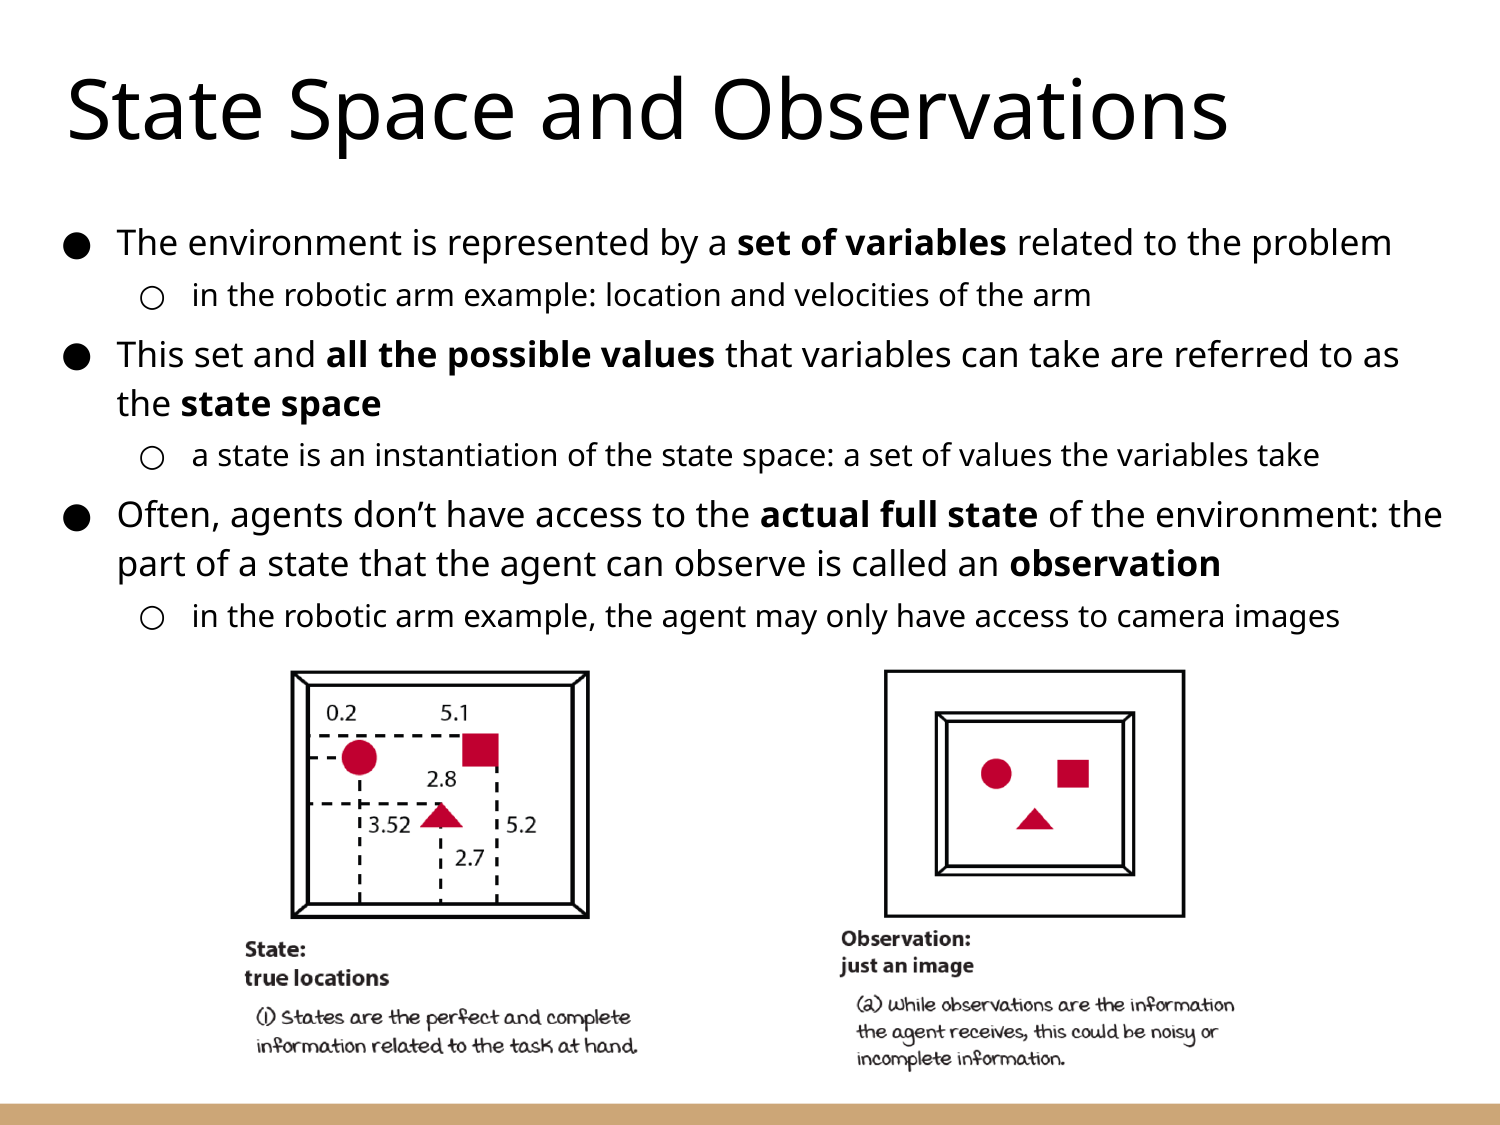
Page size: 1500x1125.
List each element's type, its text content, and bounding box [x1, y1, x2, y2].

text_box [235, 662, 648, 1061]
title State Space and Observations [51, 69, 1449, 172]
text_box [829, 662, 1242, 1076]
list The environment is represented by a set of variables related to the problem in the robotic arm example: location and velocities of the arm This set and all the possible values that variables can take are referred to as the state space a state is an instantiation of the state space: a set of values the variables take Often, agents don’t have access to the actual full state of the environment: the part of a state that the agent can observe is called an observation in the robotic arm example, the agent may only have access to camera images [26, 198, 1474, 1036]
